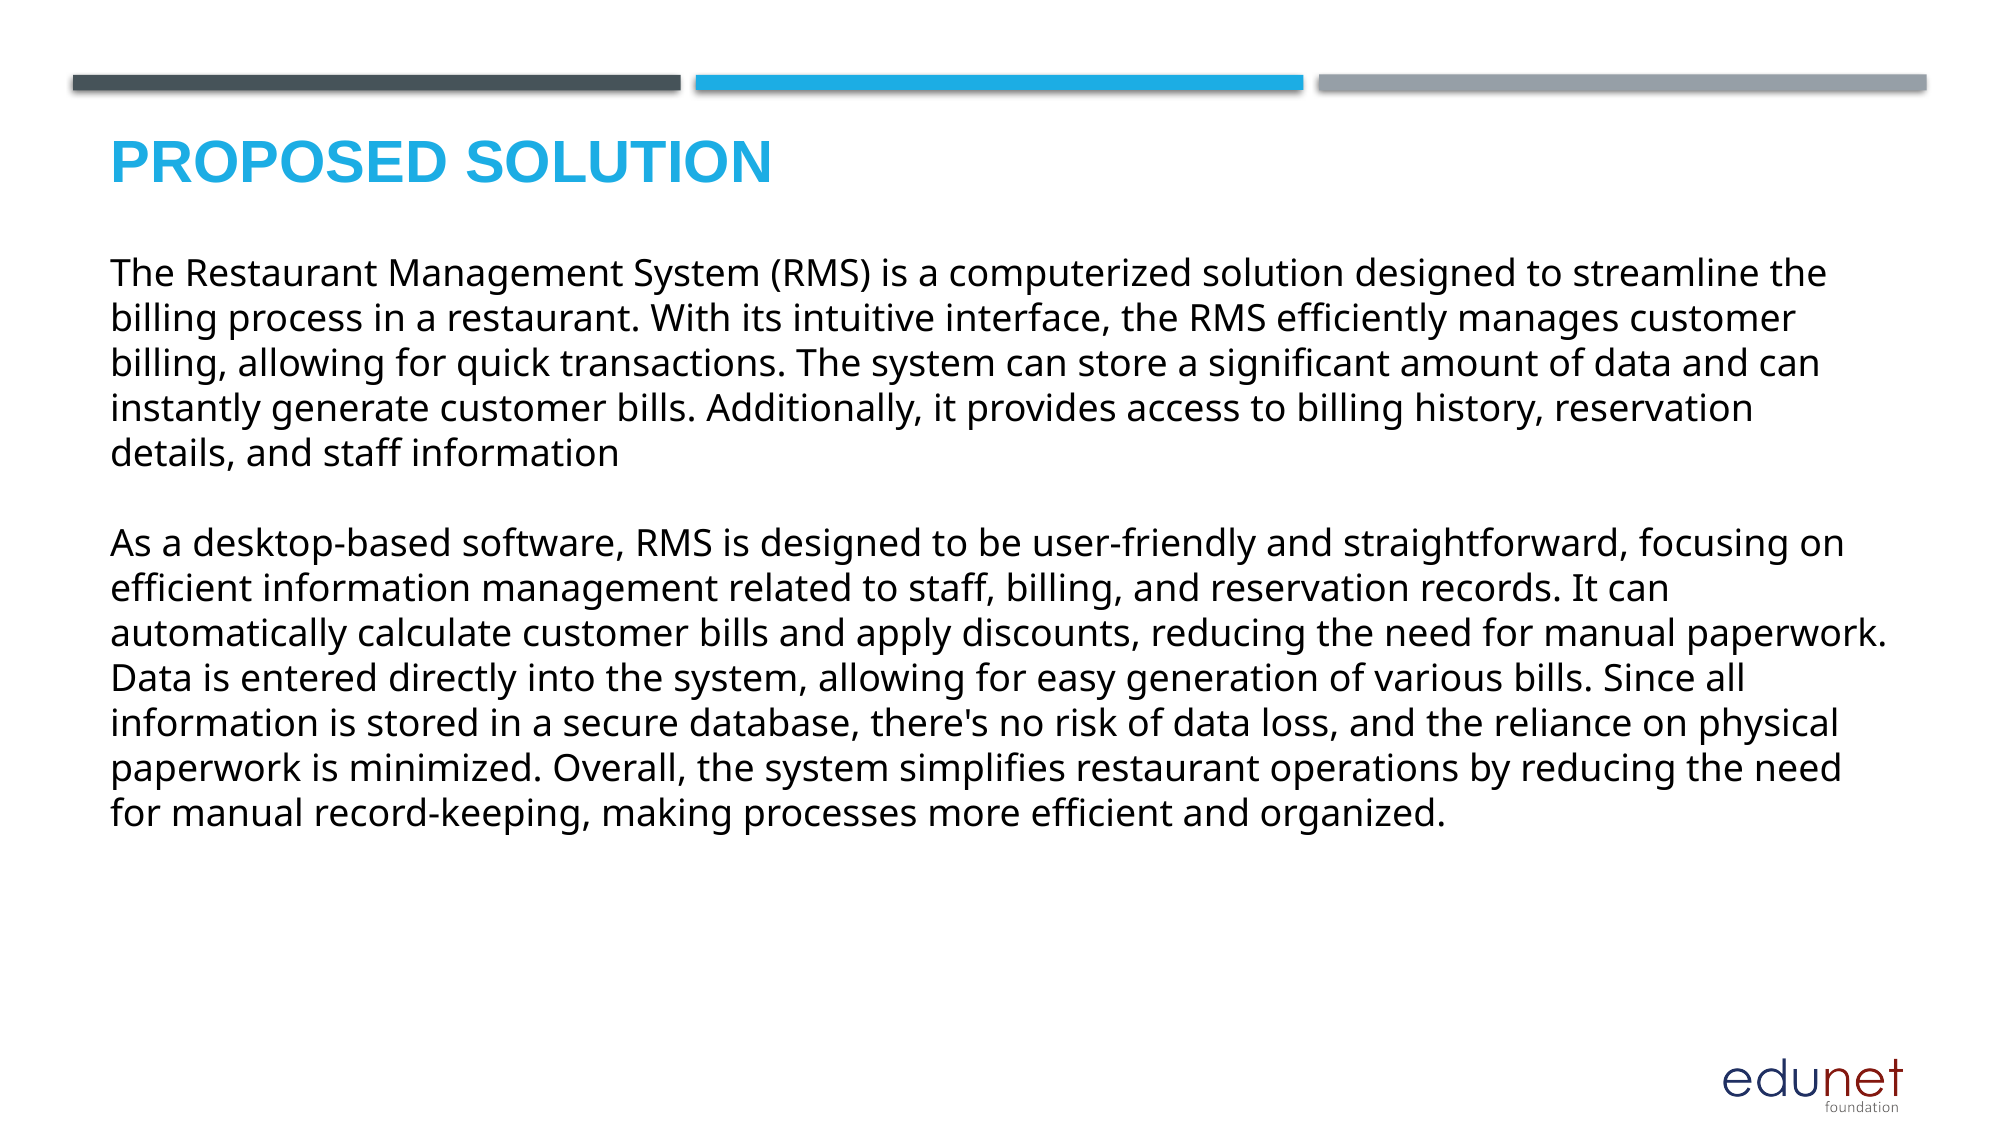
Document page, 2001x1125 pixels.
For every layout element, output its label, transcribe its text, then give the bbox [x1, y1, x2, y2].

title Proposed Solution [95, 115, 1905, 178]
picture [1719, 1091, 1905, 1116]
list [72, 178, 1978, 1091]
text_box The Restaurant Management System (RMS) is a computerized solution designed to streamline the billing process in a restaurant. With its intuitive interface, the RMS efficiently manages customer billing, allowing for quick transactions. The system can store a significant amount of data and can instantly generate customer bills. Additionally, it provides access to billing history, reservation details, and staff information As a desktop-based software, RMS is designed to be user-friendly and straightforward, focusing on efficient information management related to staff, billing, and reservation records. It can automatically calculate customer bills and apply discounts, reducing the need for manual paperwork. Data is entered directly into the system, allowing for easy generation of various bills. Since all information is stored in a secure database, there's no risk of data loss, and the reliance on physical paperwork is minimized. Overall, the system simplifies restaurant operations by reducing the need for manual record-keeping, making processes more efficient and organized. [95, 241, 1905, 842]
